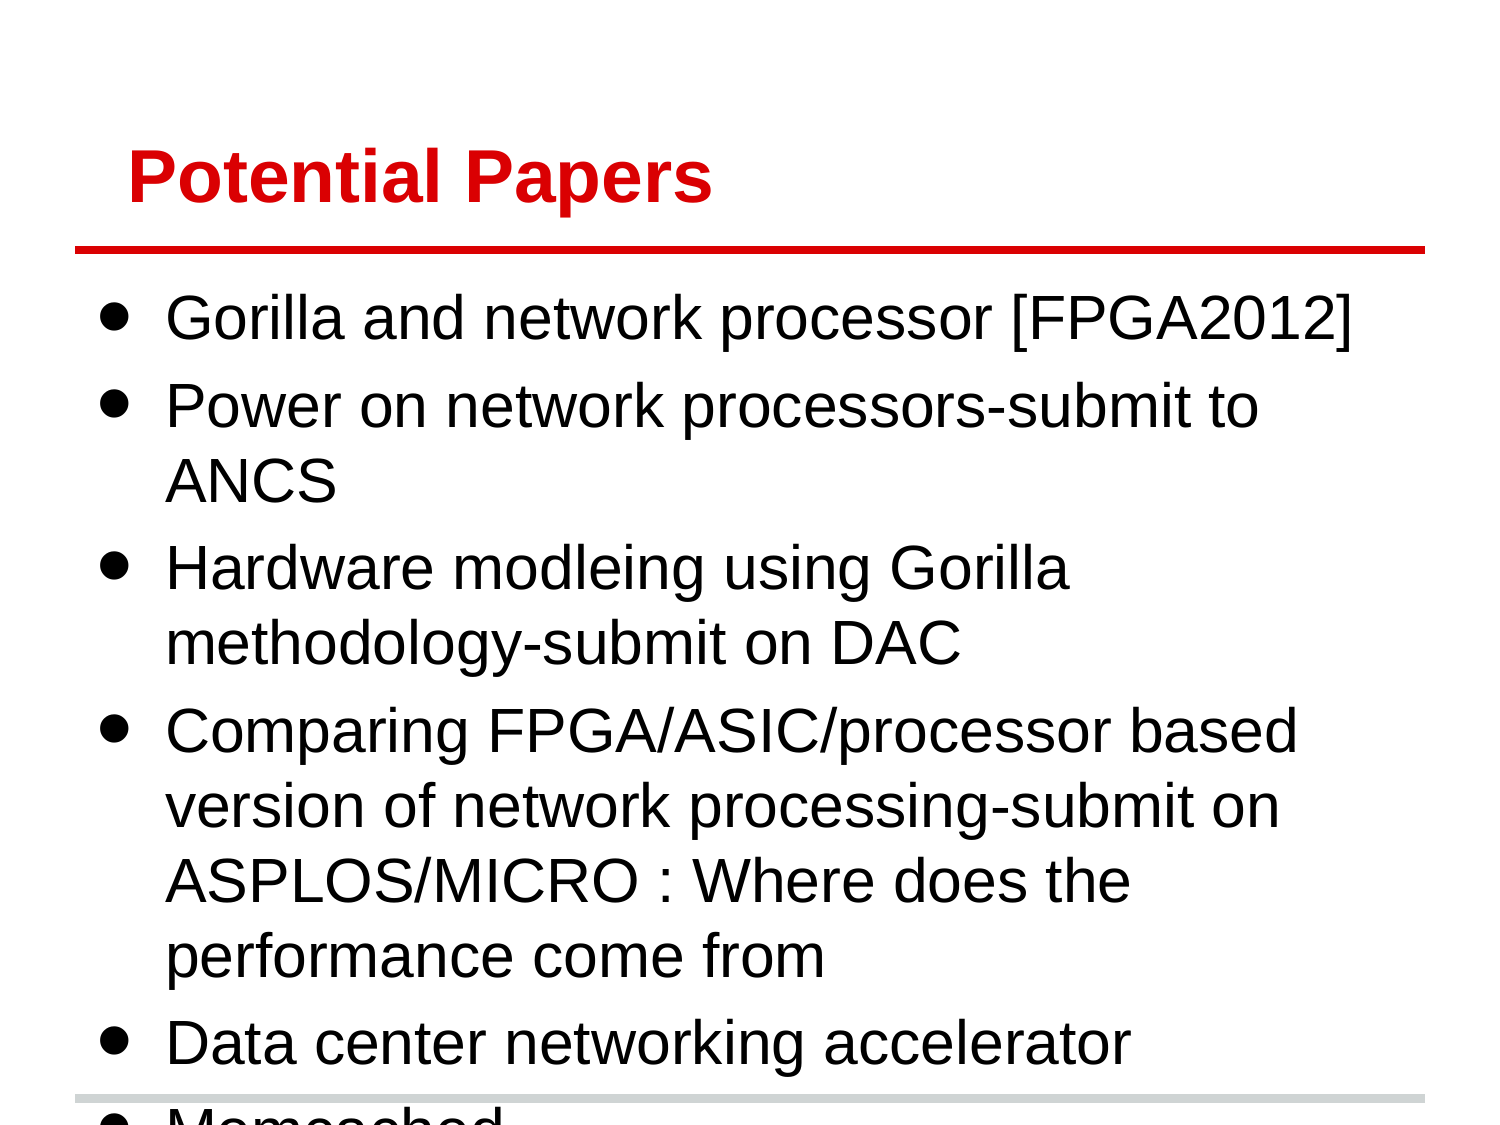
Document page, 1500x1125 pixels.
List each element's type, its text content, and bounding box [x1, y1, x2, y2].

title Potential Papers [75, 14, 1425, 233]
list Gorilla and network processor [FPGA2012] Power on network processors-submit to ANCS Hardware modleing using Gorilla methodology-submit on DAC Comparing FPGA/ASIC/processor based version of network processing-submit on ASPLOS/MICRO : Where does the performance come from Data center networking accelerator Memcached [75, 262, 1425, 1125]
